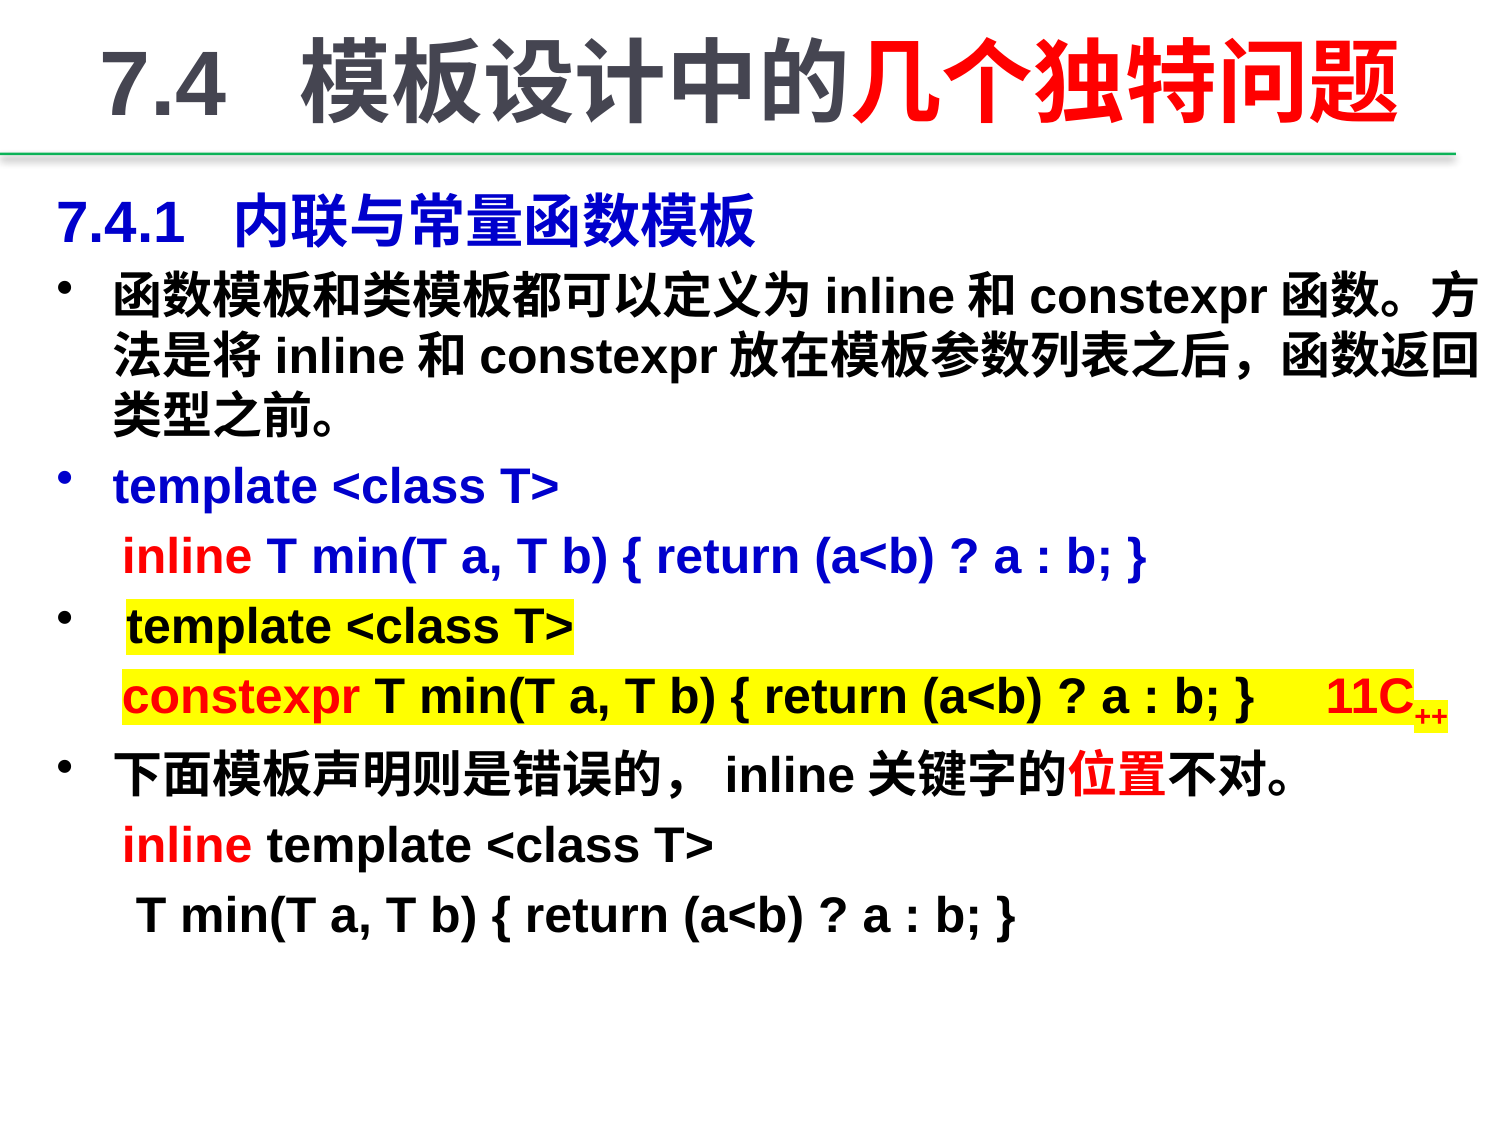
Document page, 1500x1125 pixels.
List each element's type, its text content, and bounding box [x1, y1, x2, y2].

list 7.4.1 内联与常量函数模板 函数模板和类模板都可以定义为inline和constexpr函数。方法是将inline和constexpr放在模板参数列表之后，函数返回类型之前。 template <class T> inline T min(T a, T b) { return (a<b) ? a : b; } template <class T> constexpr T min(T a, T b) { return (a<b) ? a : b; } 11C++ 下面模板声明则是错误的，inline关键字的位置不对。 inline template <class T> T min(T a, T b) { return (a<b) ? a : b; } [41, 176, 1498, 1025]
title 7.4 模板设计中的几个独特问题 [74, 11, 1426, 146]
